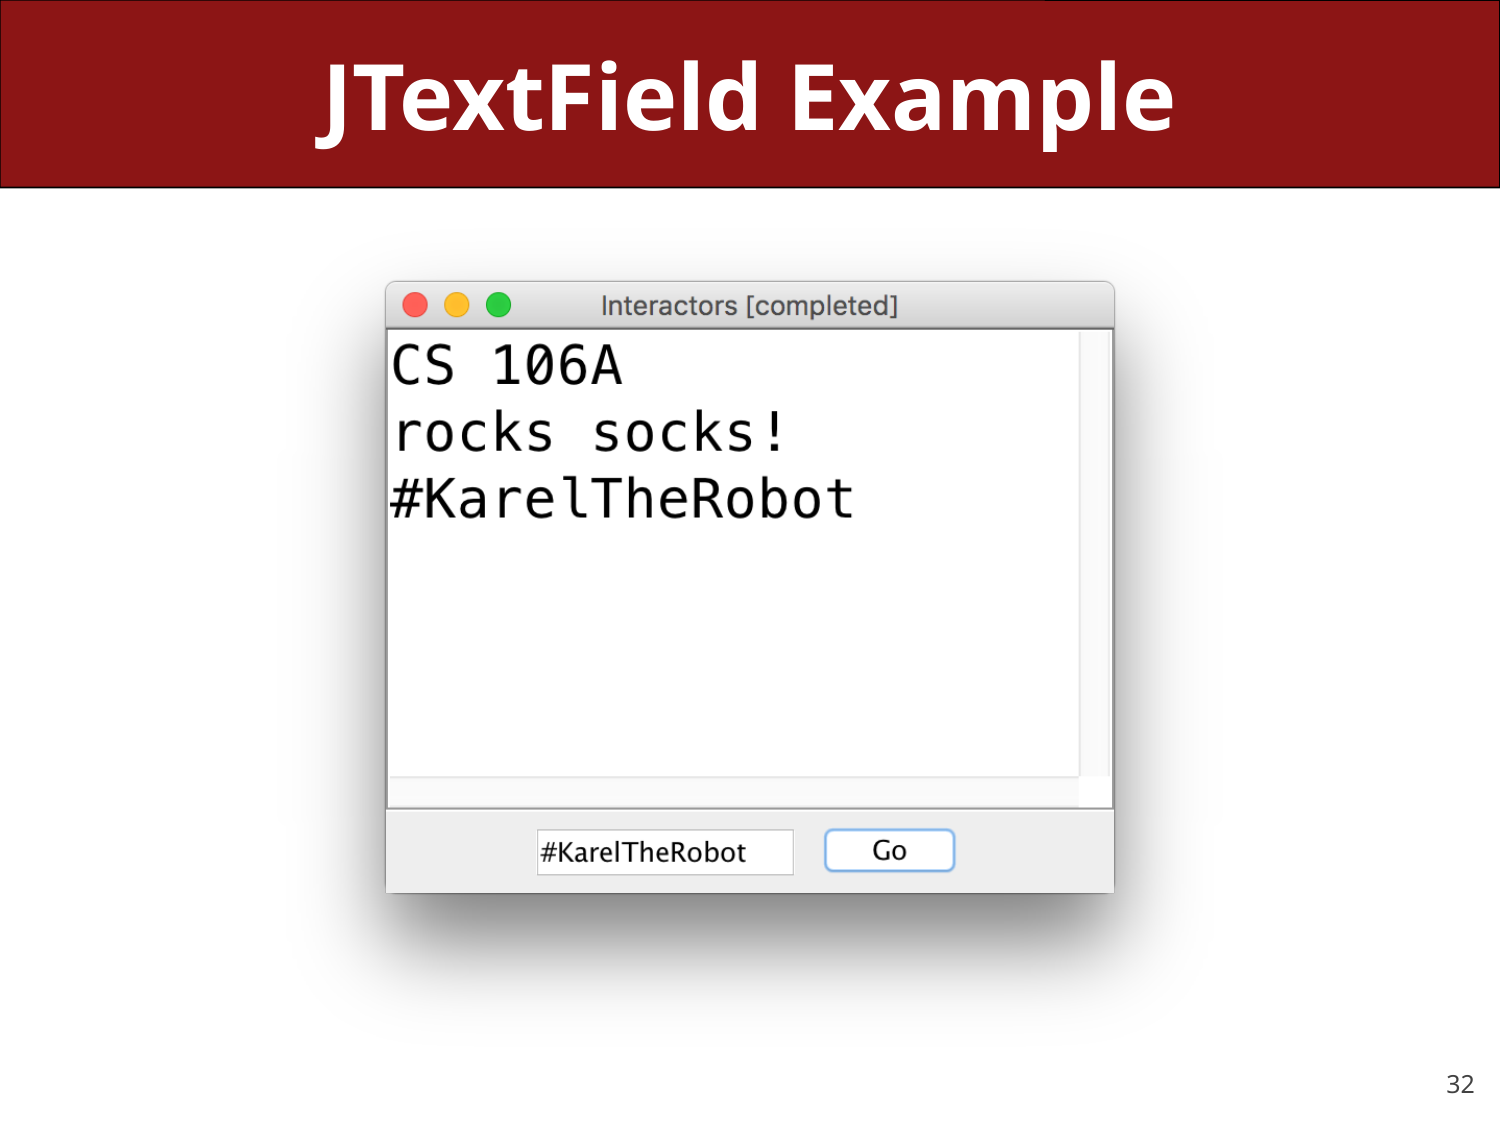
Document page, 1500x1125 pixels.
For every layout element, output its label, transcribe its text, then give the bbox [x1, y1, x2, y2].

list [269, 215, 1231, 1060]
title JTextField Example [75, 0, 1425, 188]
